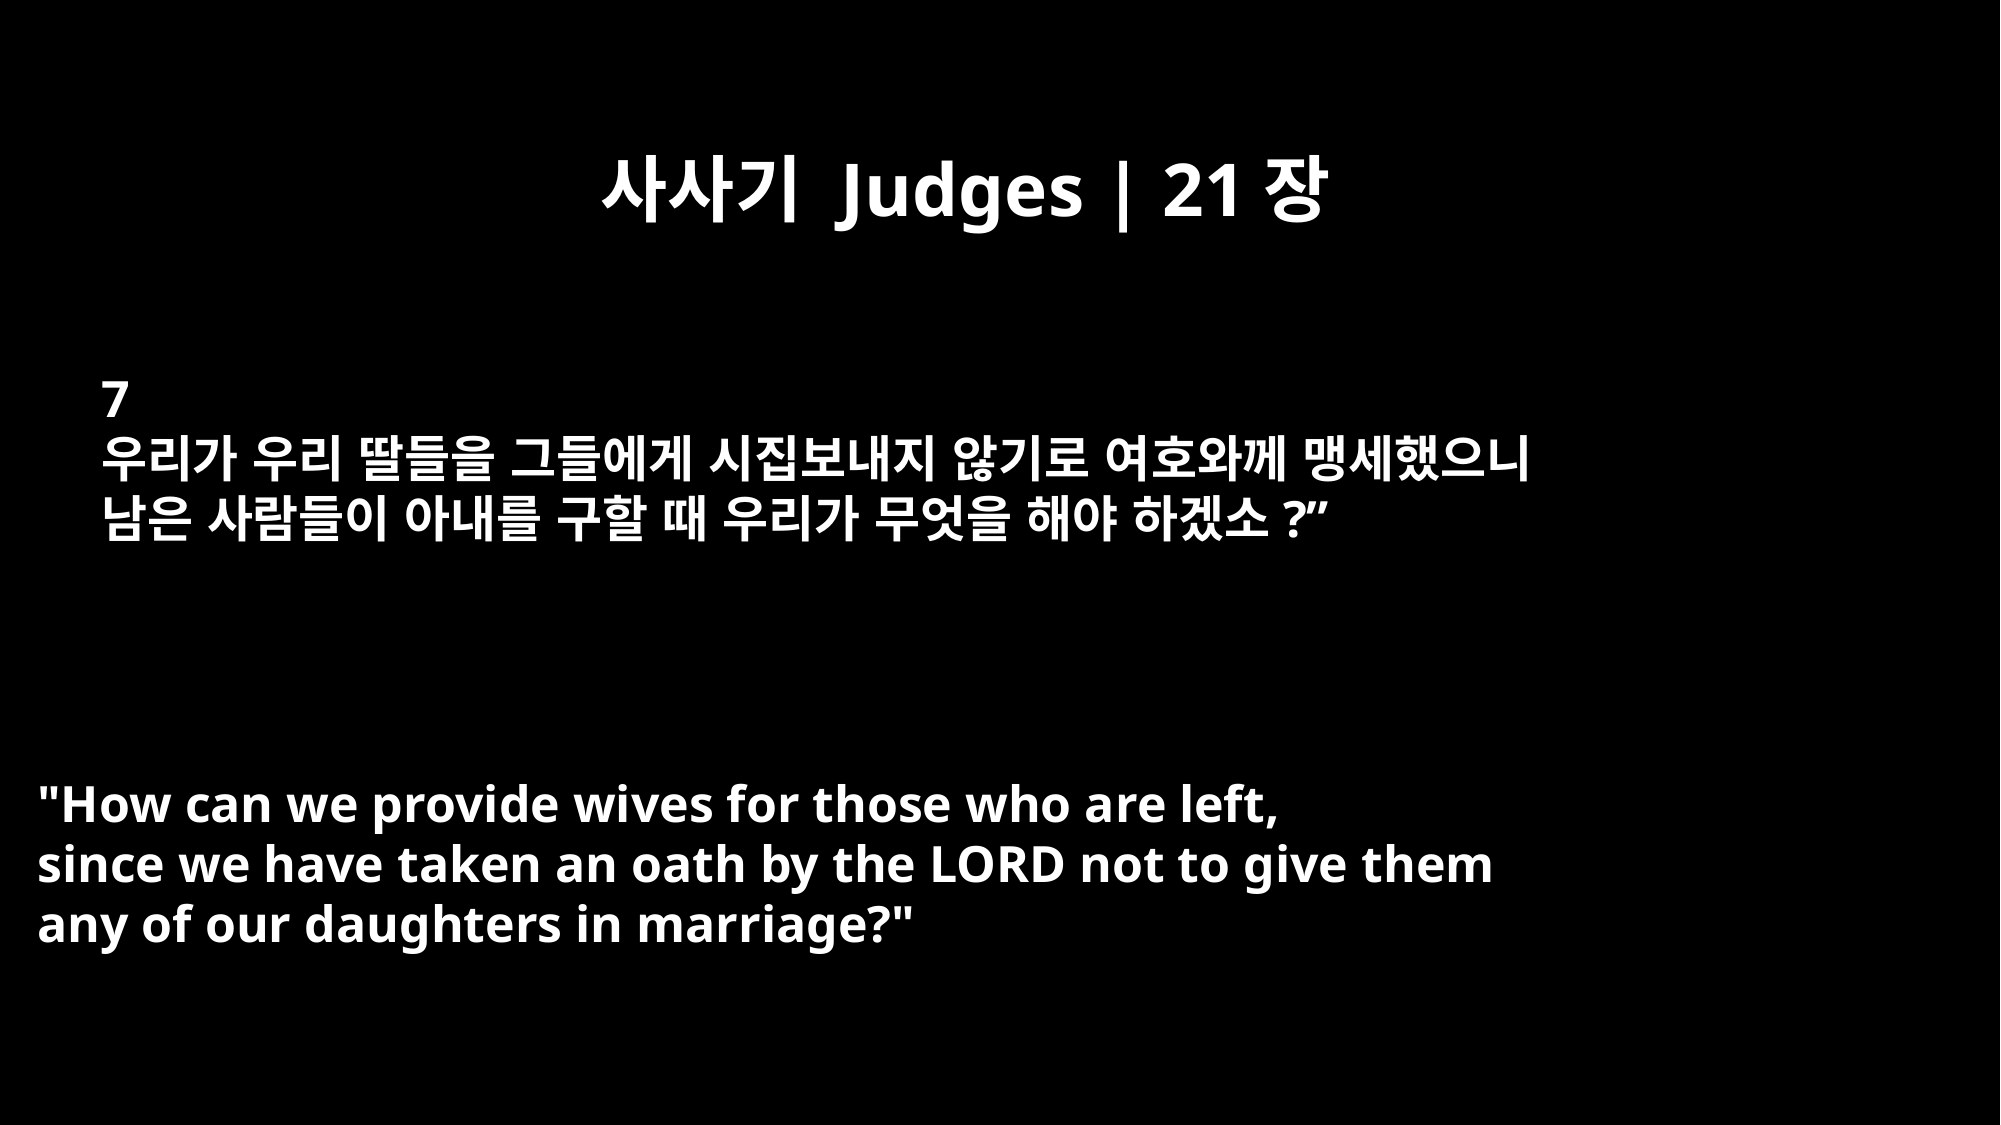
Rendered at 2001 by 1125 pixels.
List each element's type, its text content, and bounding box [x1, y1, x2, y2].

text_box 7 우리가 우리 딸들을 그들에게 시집보내지 않기로 여호와께 맹세했으니 남은 사람들이 아내를 구할 때 우리가 무엇을 해야 하겠소?” [86, 359, 1549, 555]
text_box 사사기 Judges | 21장 [585, 136, 1347, 239]
text_box "How can we provide wives for those who are left, since we have taken an oath by the LORD not to give them any of our daughters in marriage?" [22, 764, 1511, 960]
